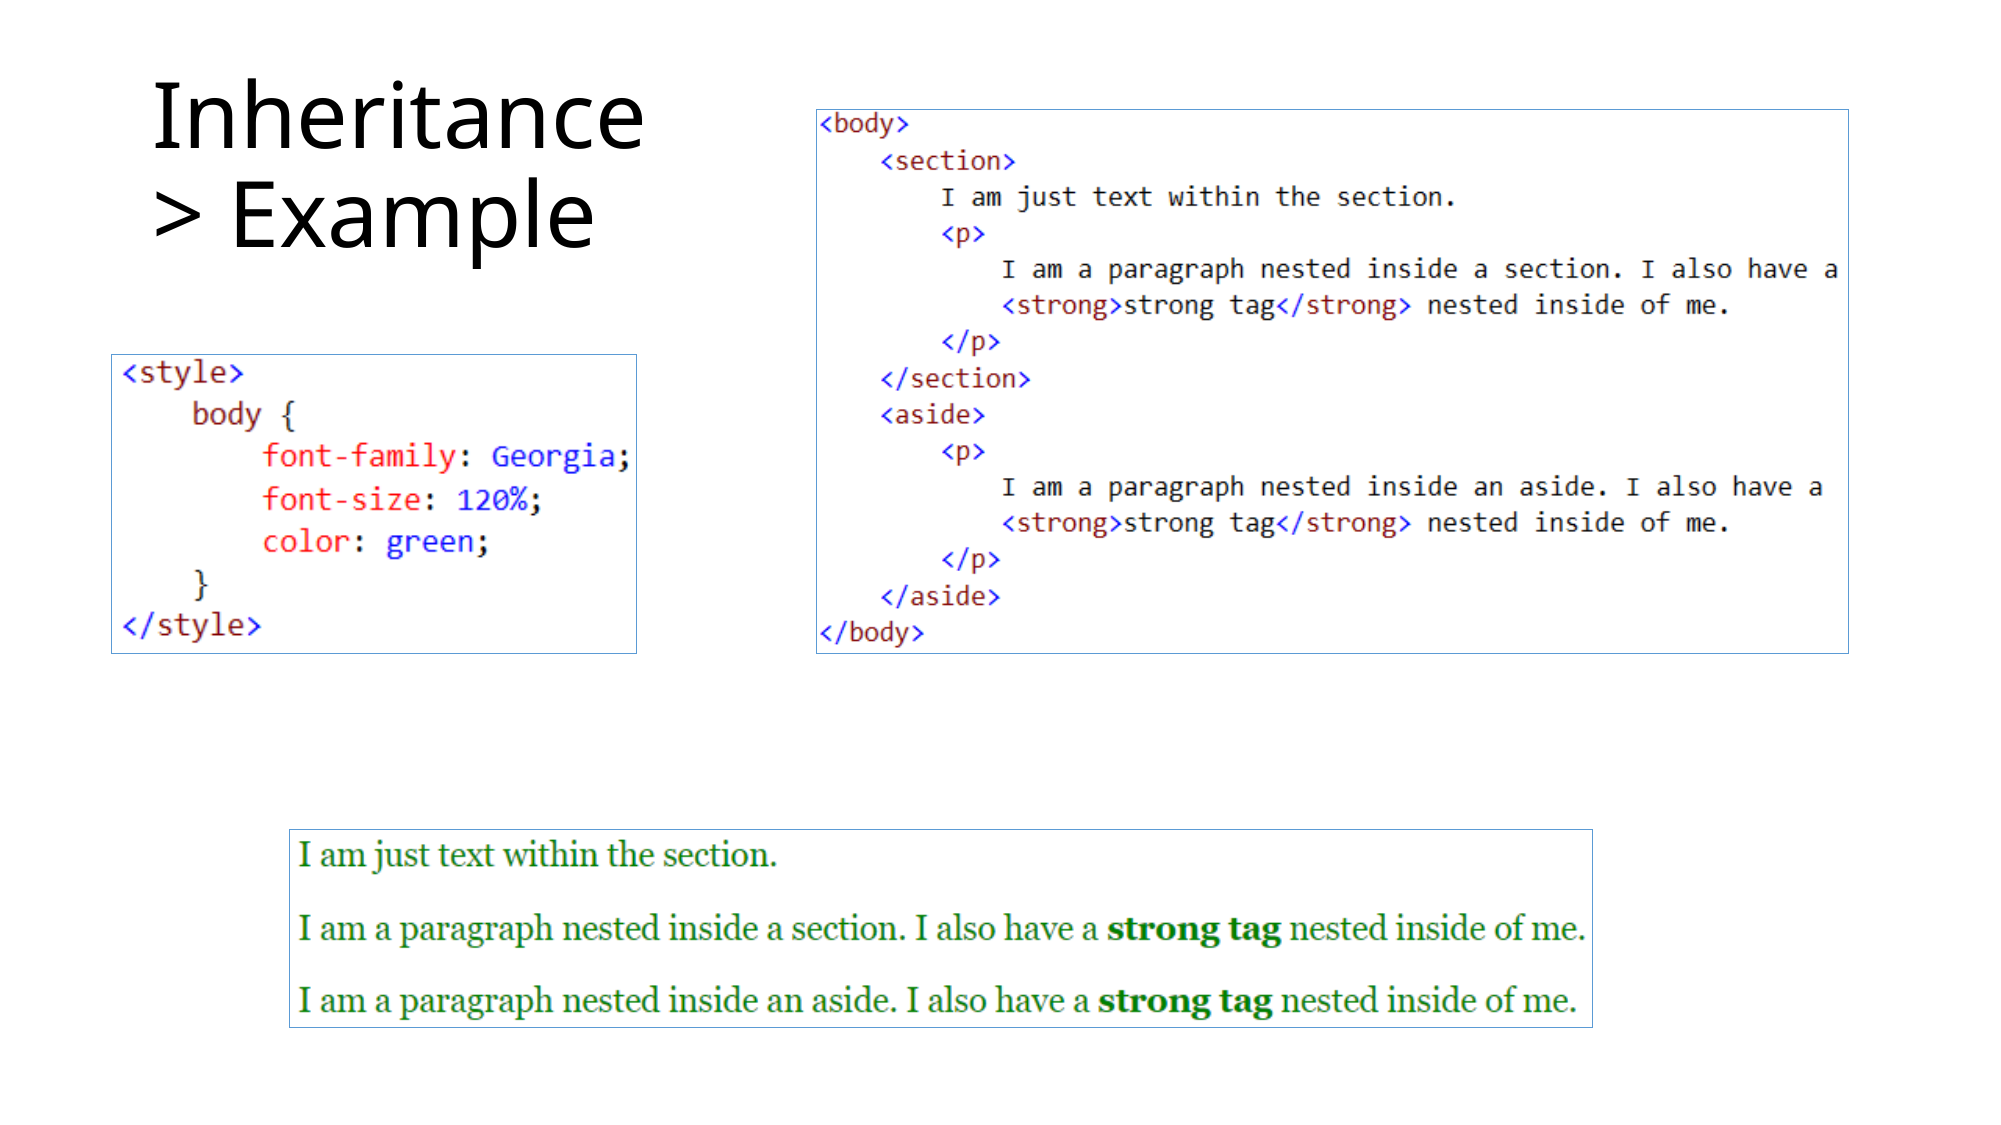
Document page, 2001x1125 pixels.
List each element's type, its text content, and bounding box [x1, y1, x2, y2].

picture [816, 109, 1849, 654]
picture [111, 354, 637, 654]
picture [289, 829, 1593, 1028]
title Inheritance > Example [137, 59, 1863, 278]
